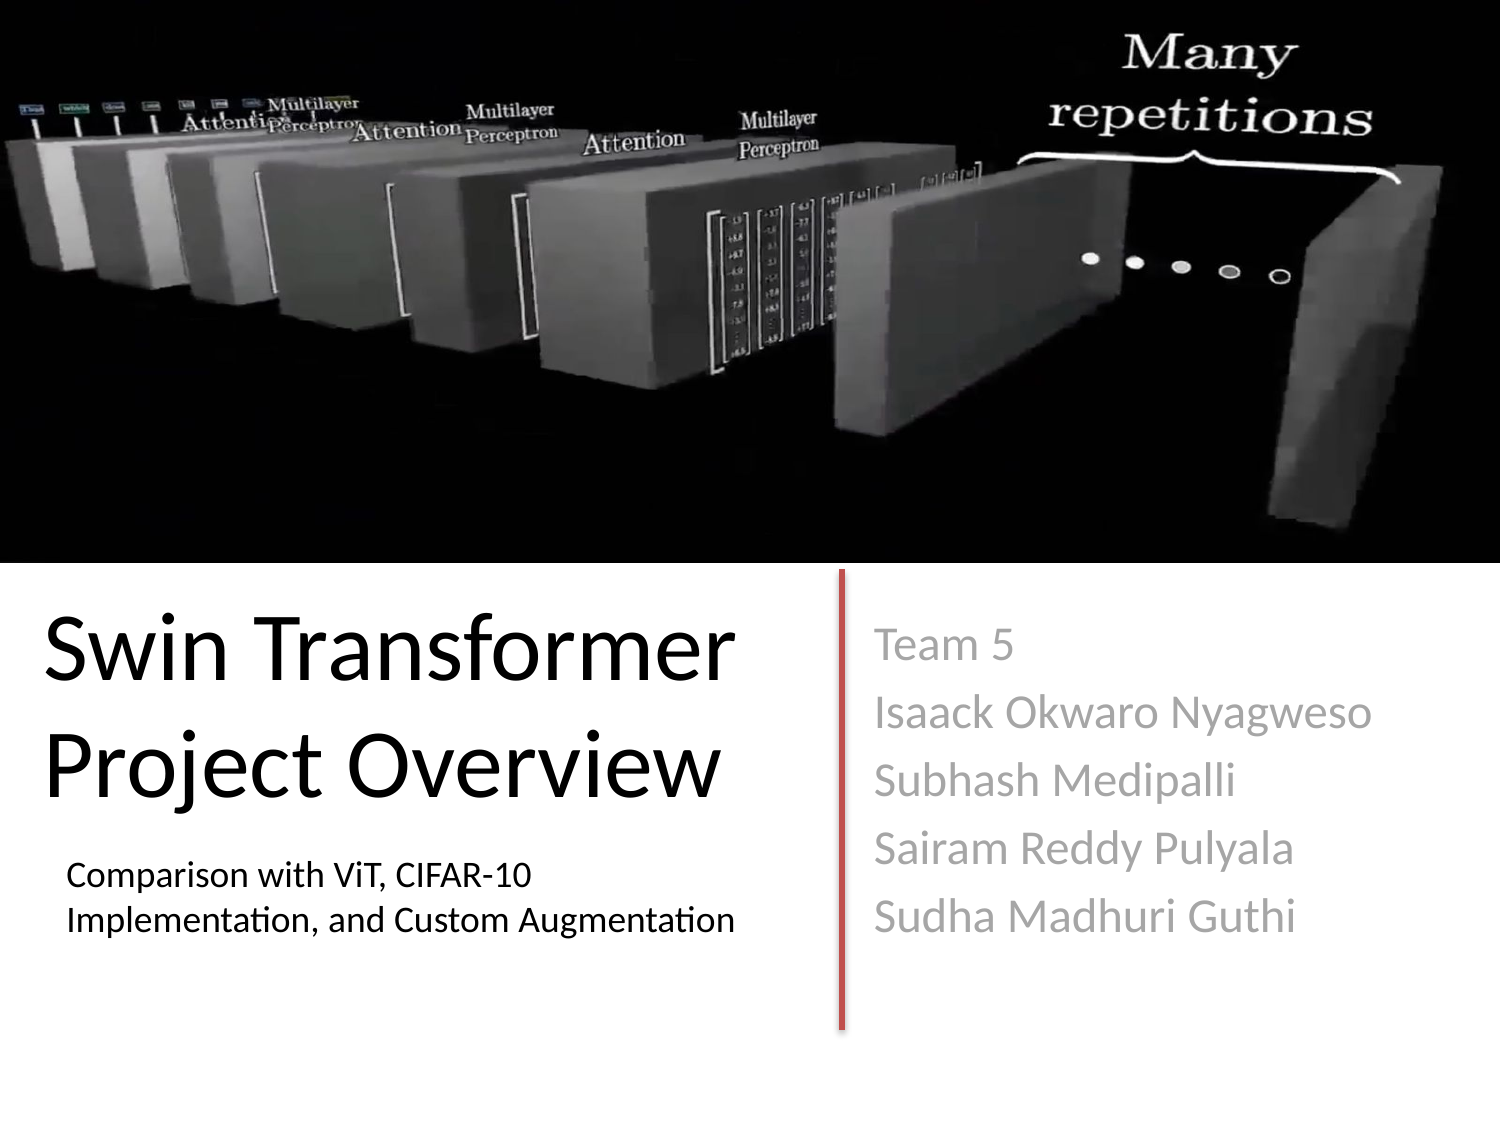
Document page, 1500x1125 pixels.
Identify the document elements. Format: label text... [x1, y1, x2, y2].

text_box Comparison with ViT, CIFAR-10 Implementation, and Custom Augmentation [51, 842, 802, 948]
picture [0, 0, 1500, 563]
text_box Swin Transformer Project Overview [28, 572, 825, 825]
text_box Team 5 Isaack Okwaro Nyagweso Subhash Medipalli Sairam Reddy Pulyala Sudha Madhuri Guthi [858, 604, 1484, 954]
